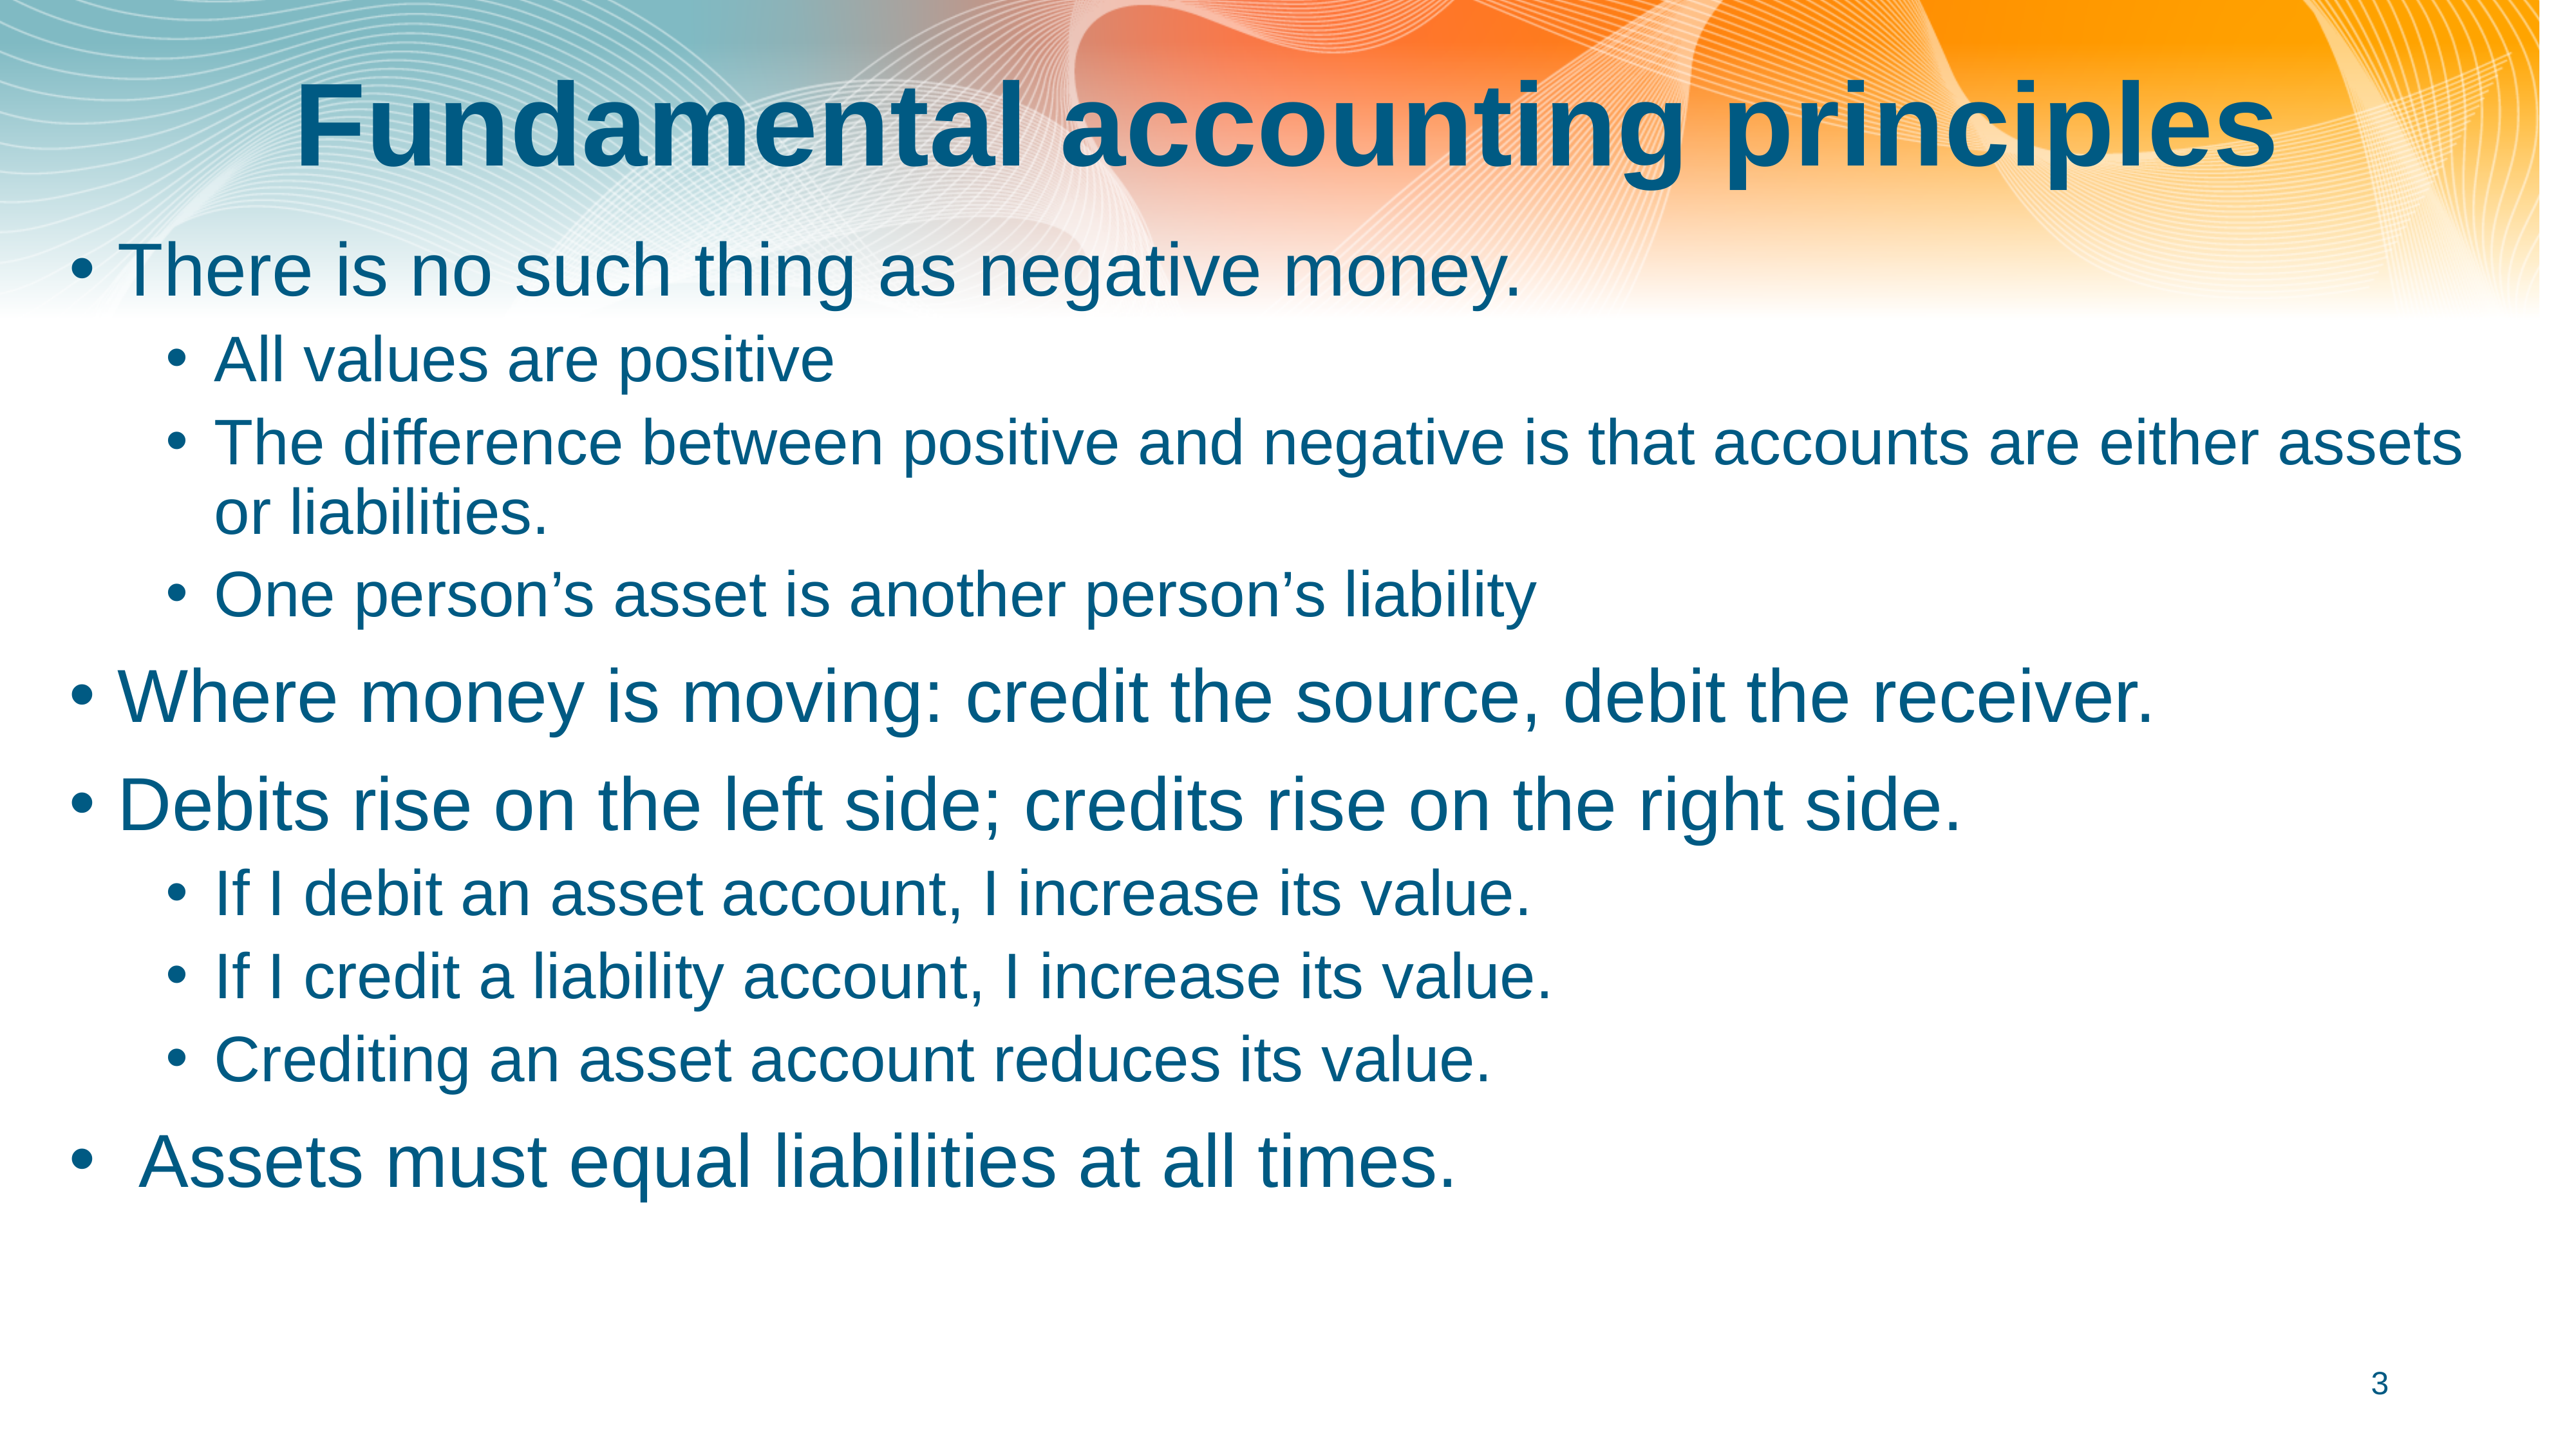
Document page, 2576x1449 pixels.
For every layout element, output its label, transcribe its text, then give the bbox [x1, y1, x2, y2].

picture [0, 0, 2540, 1417]
title Fundamental accounting principles [60, 48, 2516, 207]
slide_number 3 [1819, 1343, 2399, 1421]
list There is no such thing as negative money. All values are positive The difference between positive and negative is that accounts are either assets or liabilities. One person’s asset is another person’s liability Where money is moving: credit the source, debit the receiver. Debits rise on the left side; credits rise on the right side. If I debit an asset account, I increase its value. If I credit a liability account, I increase its value. Crediting an asset account reduces its value. Assets must equal liabilities at all times. [60, 226, 2516, 1305]
